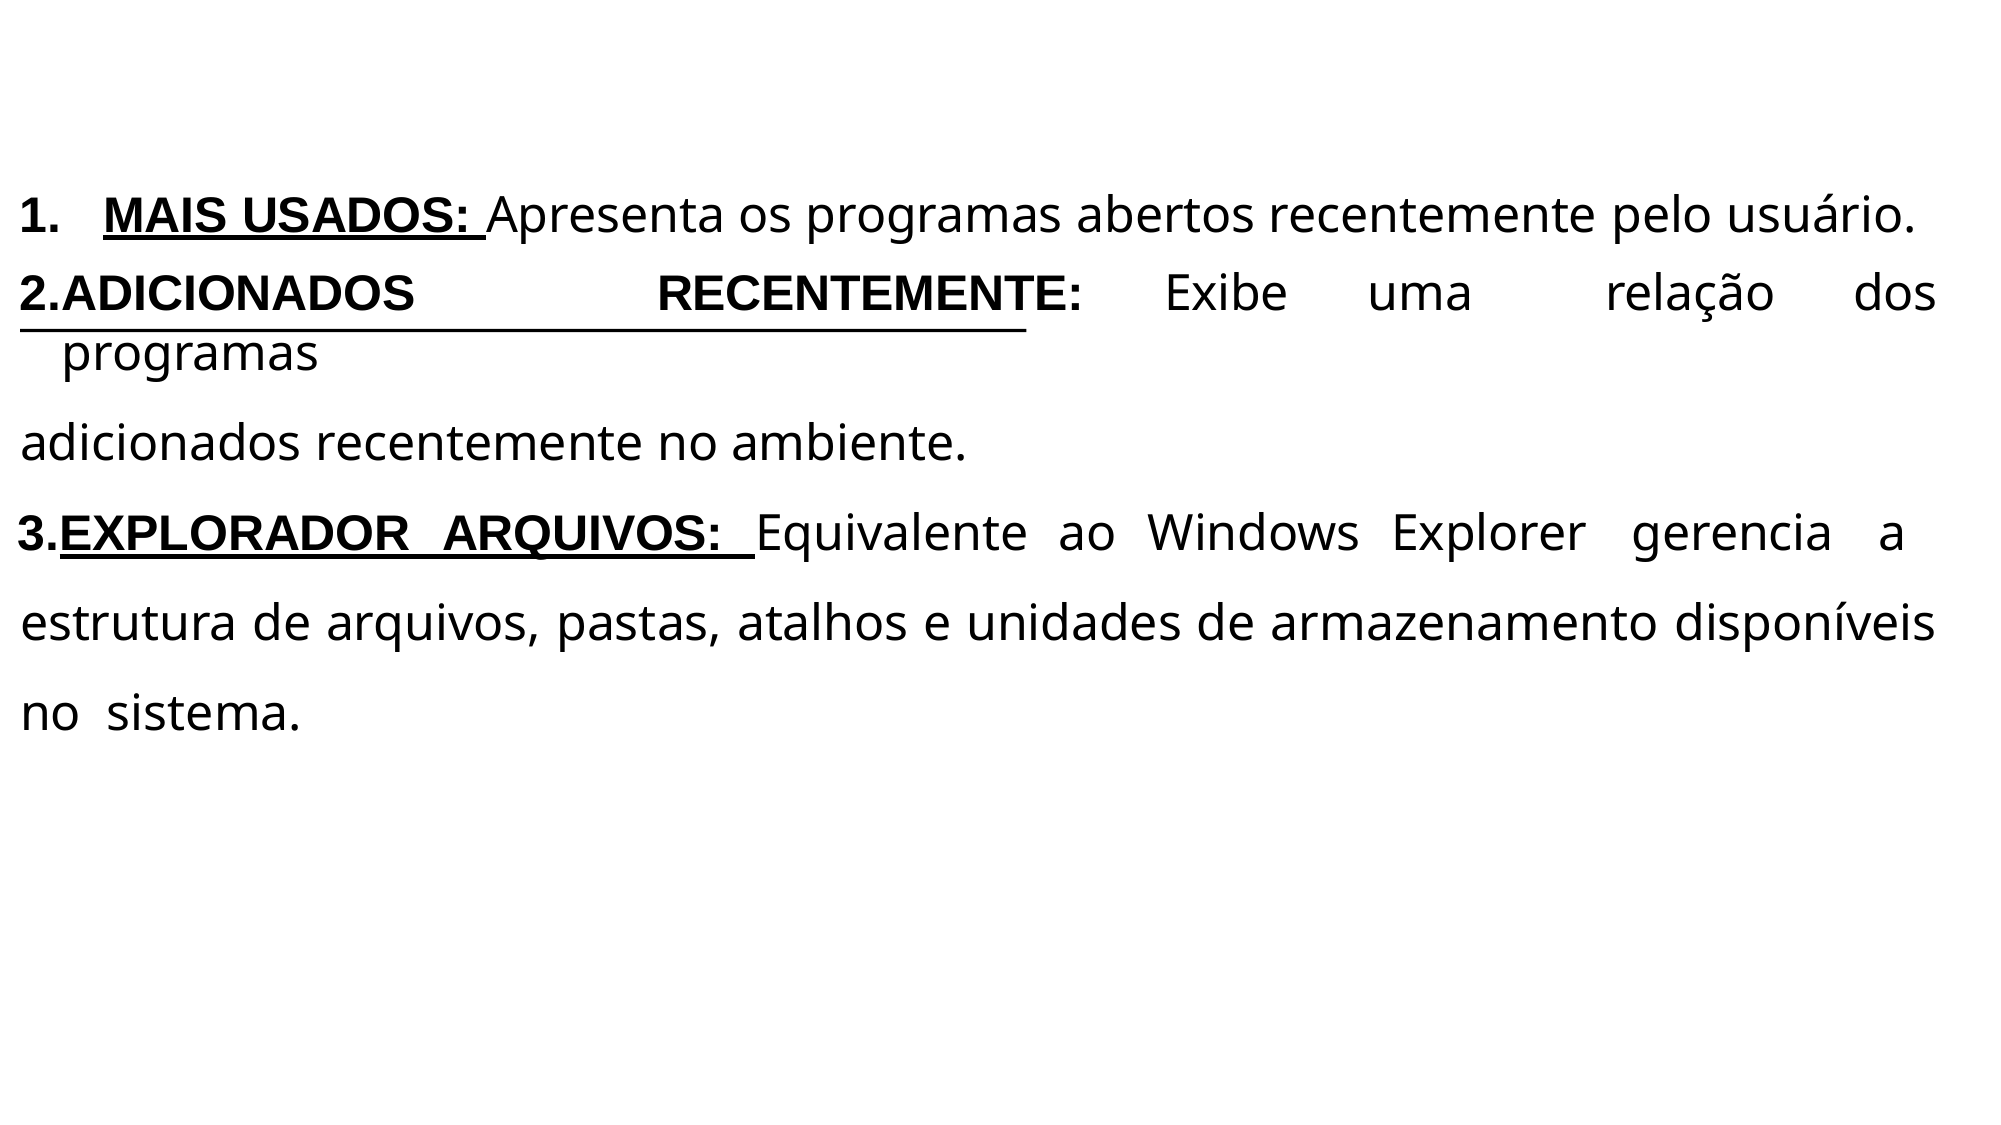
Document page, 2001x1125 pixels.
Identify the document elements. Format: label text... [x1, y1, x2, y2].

text_box MAIS USADOS: Apresenta os programas abertos recentemente pelo usuário. ADICIONADOS RECENTEMENTE: Exibe uma relação dos programas adicionados recentemente no ambiente. EXPLORADOR ARQUIVOS: Equivalente ao Windows Explorer gerencia a estrutura de arquivos, pastas, atalhos e unidades de armazenamento disponíveis no sistema. [17, 161, 1938, 741]
